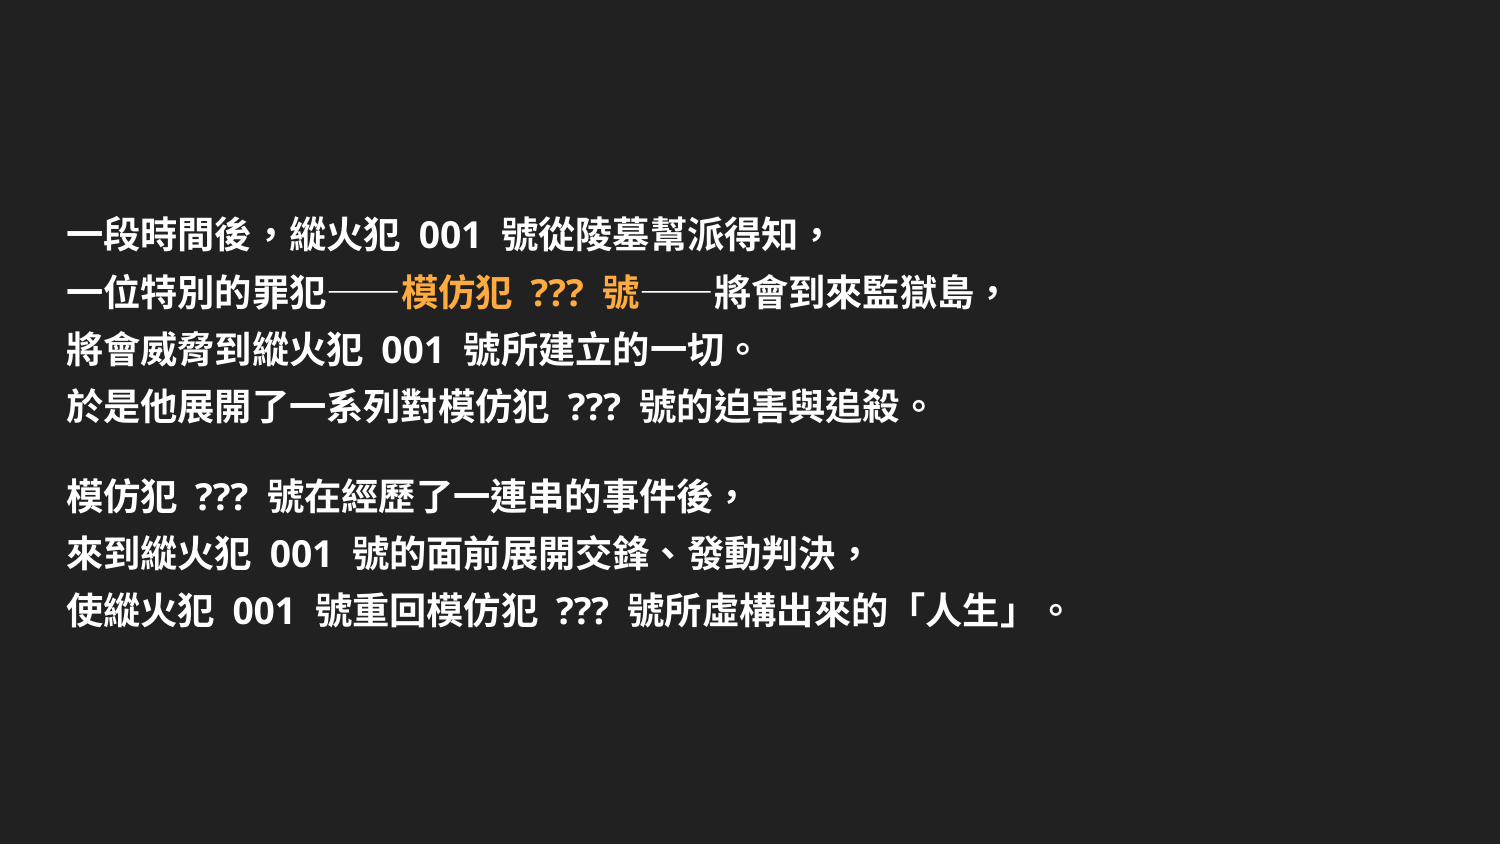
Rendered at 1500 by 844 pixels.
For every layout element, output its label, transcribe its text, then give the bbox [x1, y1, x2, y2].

title 一段時間後，縱火犯 001 號從陵墓幫派得知， 一位特別的罪犯——模仿犯 ??? 號——將會到來監獄島， 將會威脅到縱火犯 001 號所建立的一切。 於是他展開了一系列對模仿犯 ??? 號的迫害與追殺。 模仿犯 ??? 號在經歷了一連串的事件後， 來到縱火犯 001 號的面前展開交鋒、發動判決， 使縱火犯 001 號重回模仿犯 ??? 號所虛構出來的「人生」。 [51, 136, 1449, 708]
